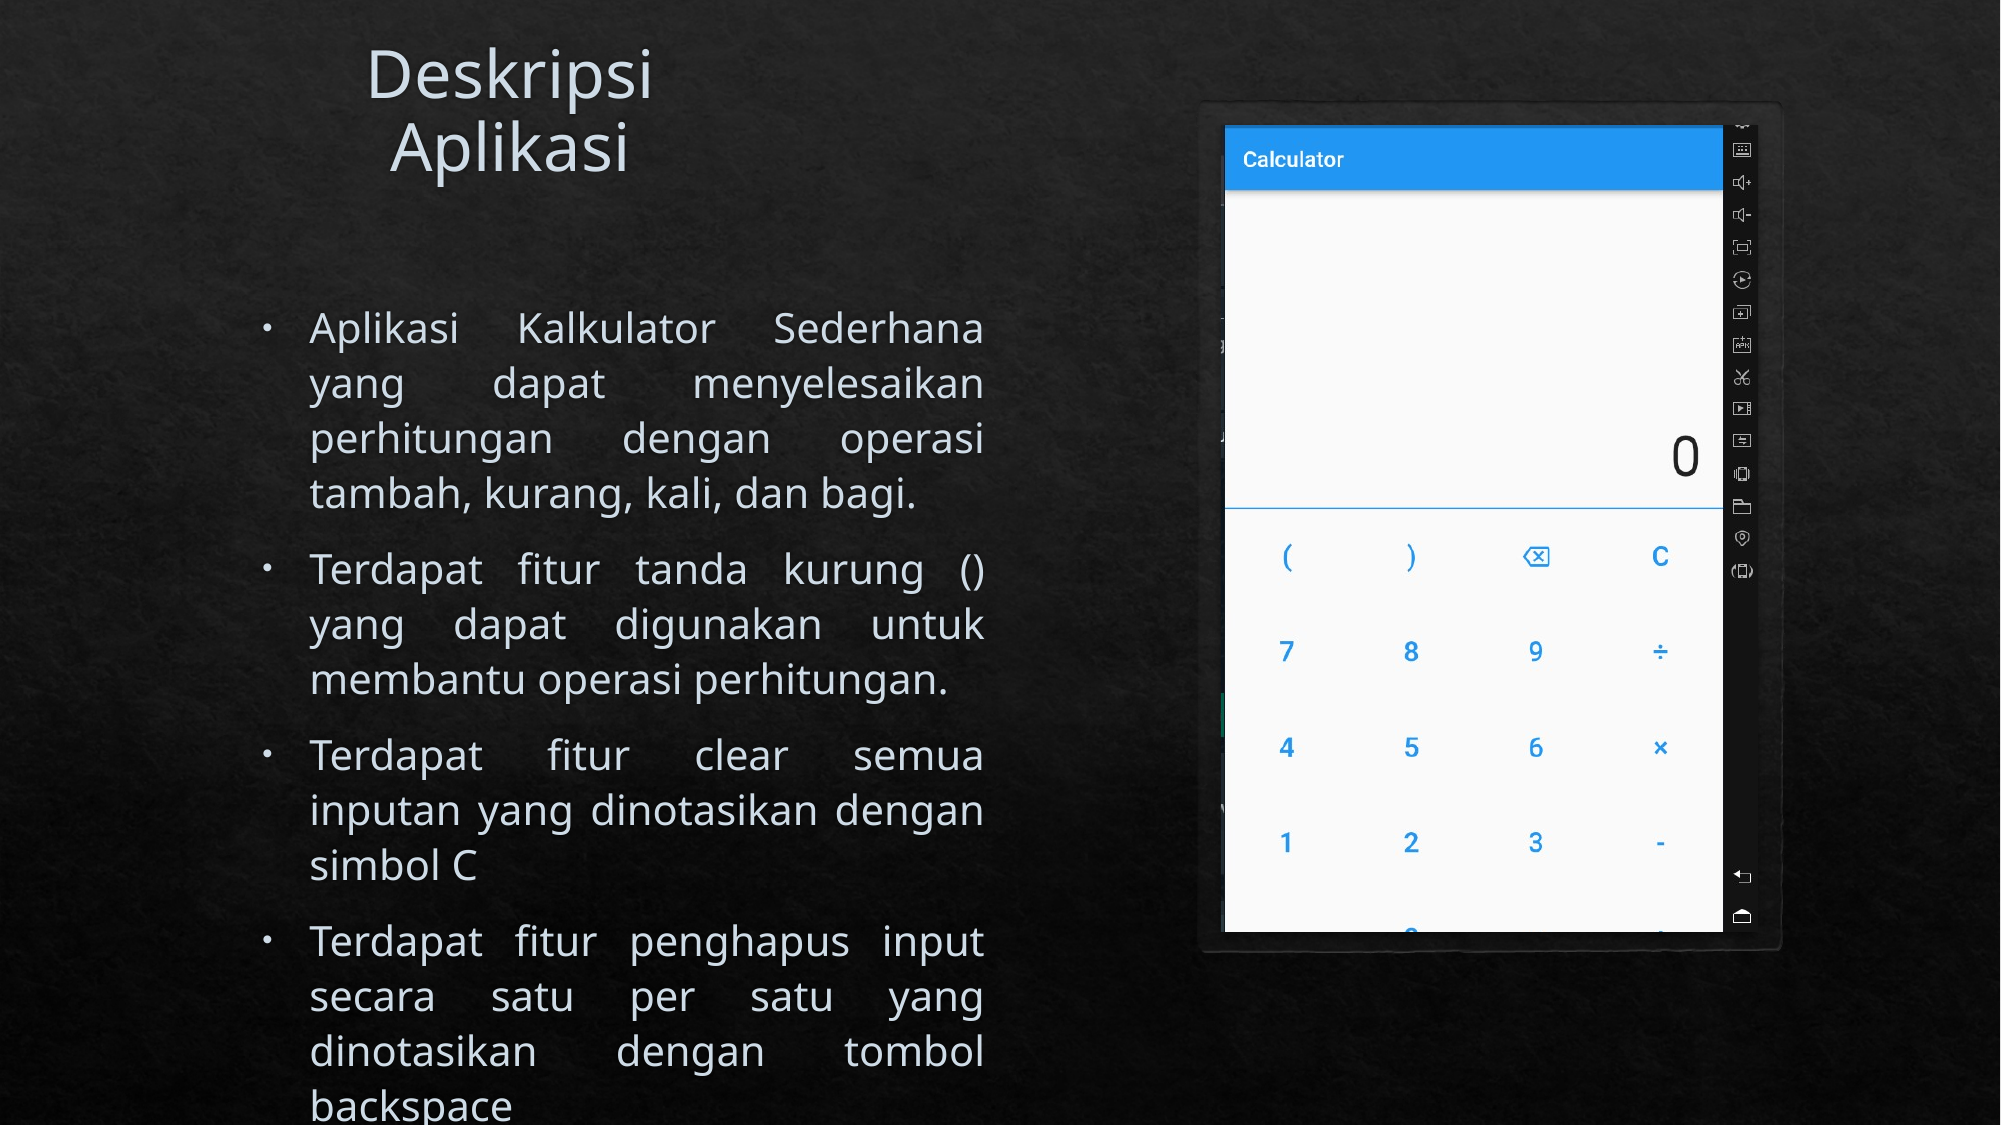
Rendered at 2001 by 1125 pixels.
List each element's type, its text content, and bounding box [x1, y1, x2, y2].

title Deskripsi Aplikasi [241, 95, 780, 193]
picture [1196, 99, 1785, 954]
list Aplikasi Kalkulator Sederhana yang dapat menyelesaikan perhitungan dengan operasi tambah, kurang, kali, dan bagi. Terdapat fitur tanda kurung () yang dapat digunakan untuk membantu operasi perhitungan. Terdapat fitur clear semua inputan yang dinotasikan dengan simbol C Terdapat fitur penghapus input secara satu per satu yang dinotasikan dengan tombol backspace [247, 289, 1000, 1096]
